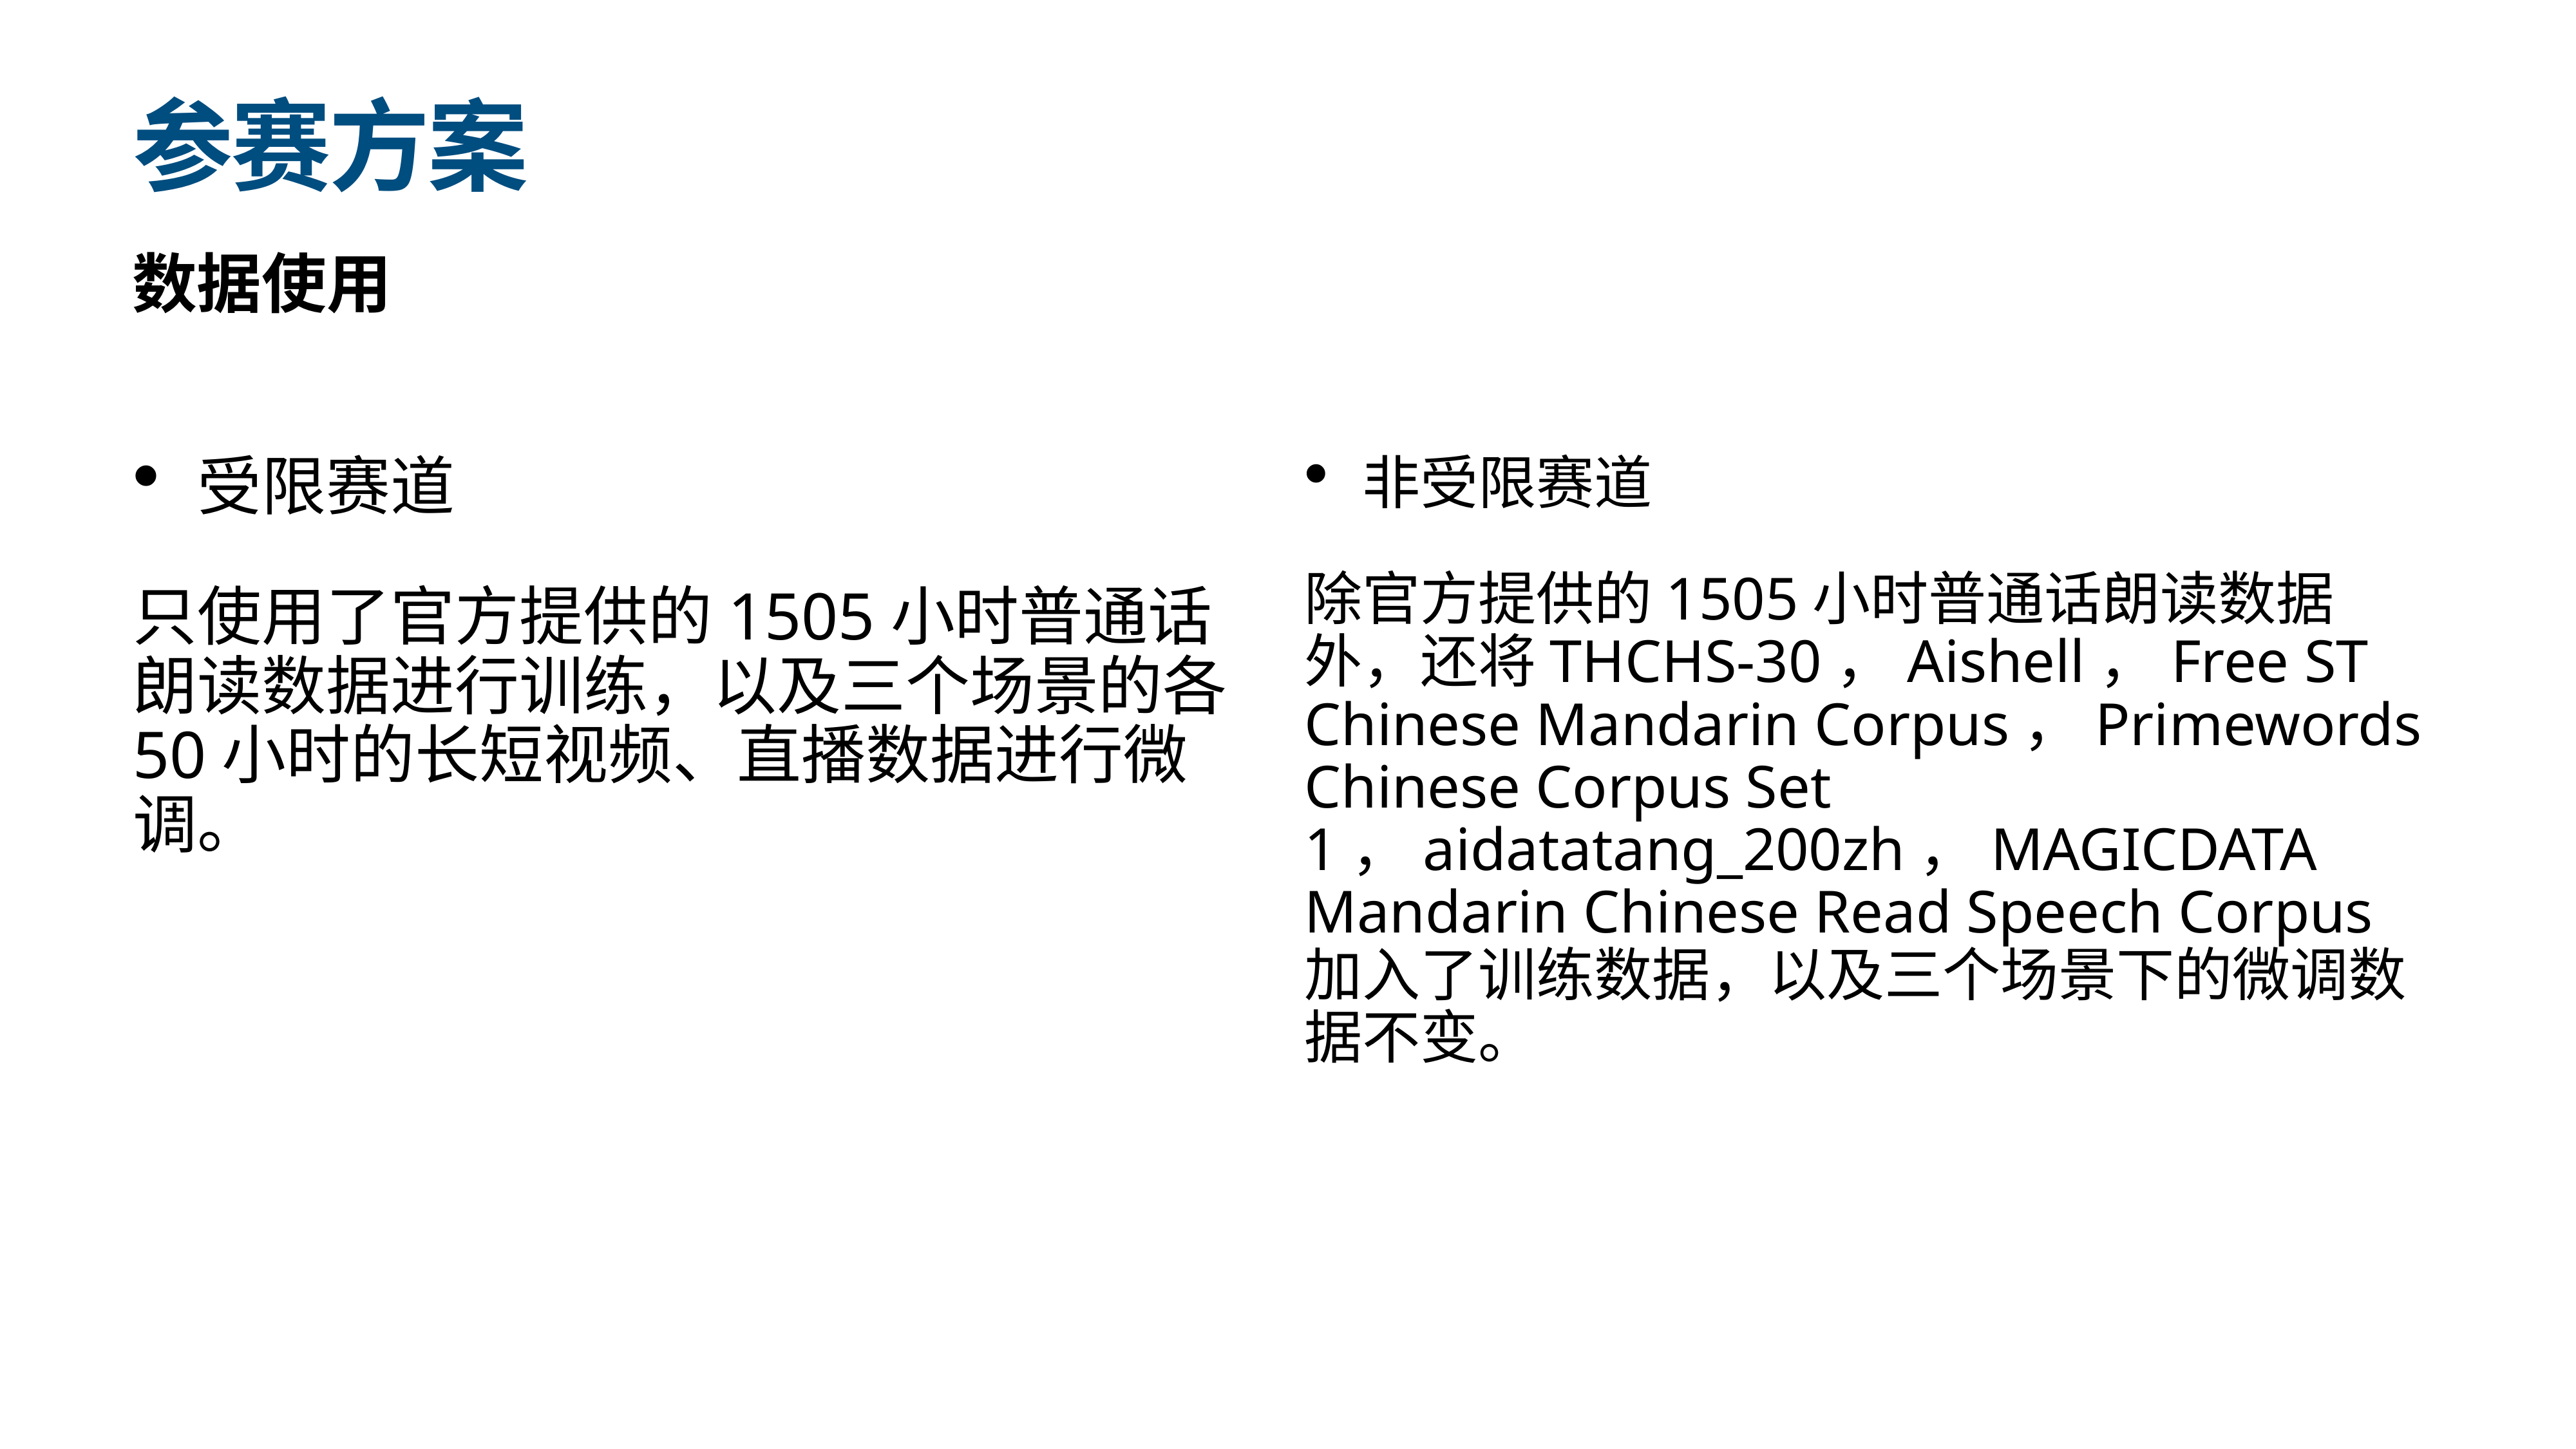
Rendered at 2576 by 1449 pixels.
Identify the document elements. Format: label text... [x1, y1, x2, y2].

text_box 非受限赛道 除官方提供的1505小时普通话朗读数据外，还将THCHS-30，Aishell，Free ST Chinese Mandarin Corpus，Primewords Chinese Corpus Set 1，aidatatang_200zh，MAGICDATA Mandarin Chinese Read Speech Corpus加入了训练数据，以及三个场景下的微调数据不变。 [1299, 448, 2430, 1146]
list 数据使用 [127, 253, 1161, 337]
title 参赛方案 [127, 100, 1161, 253]
list 受限赛道 只使用了官方提供的1505小时普通话朗读数据进行训练，以及三个场景的各50小时的长短视频、直播数据进行微调。 [127, 448, 1259, 1146]
